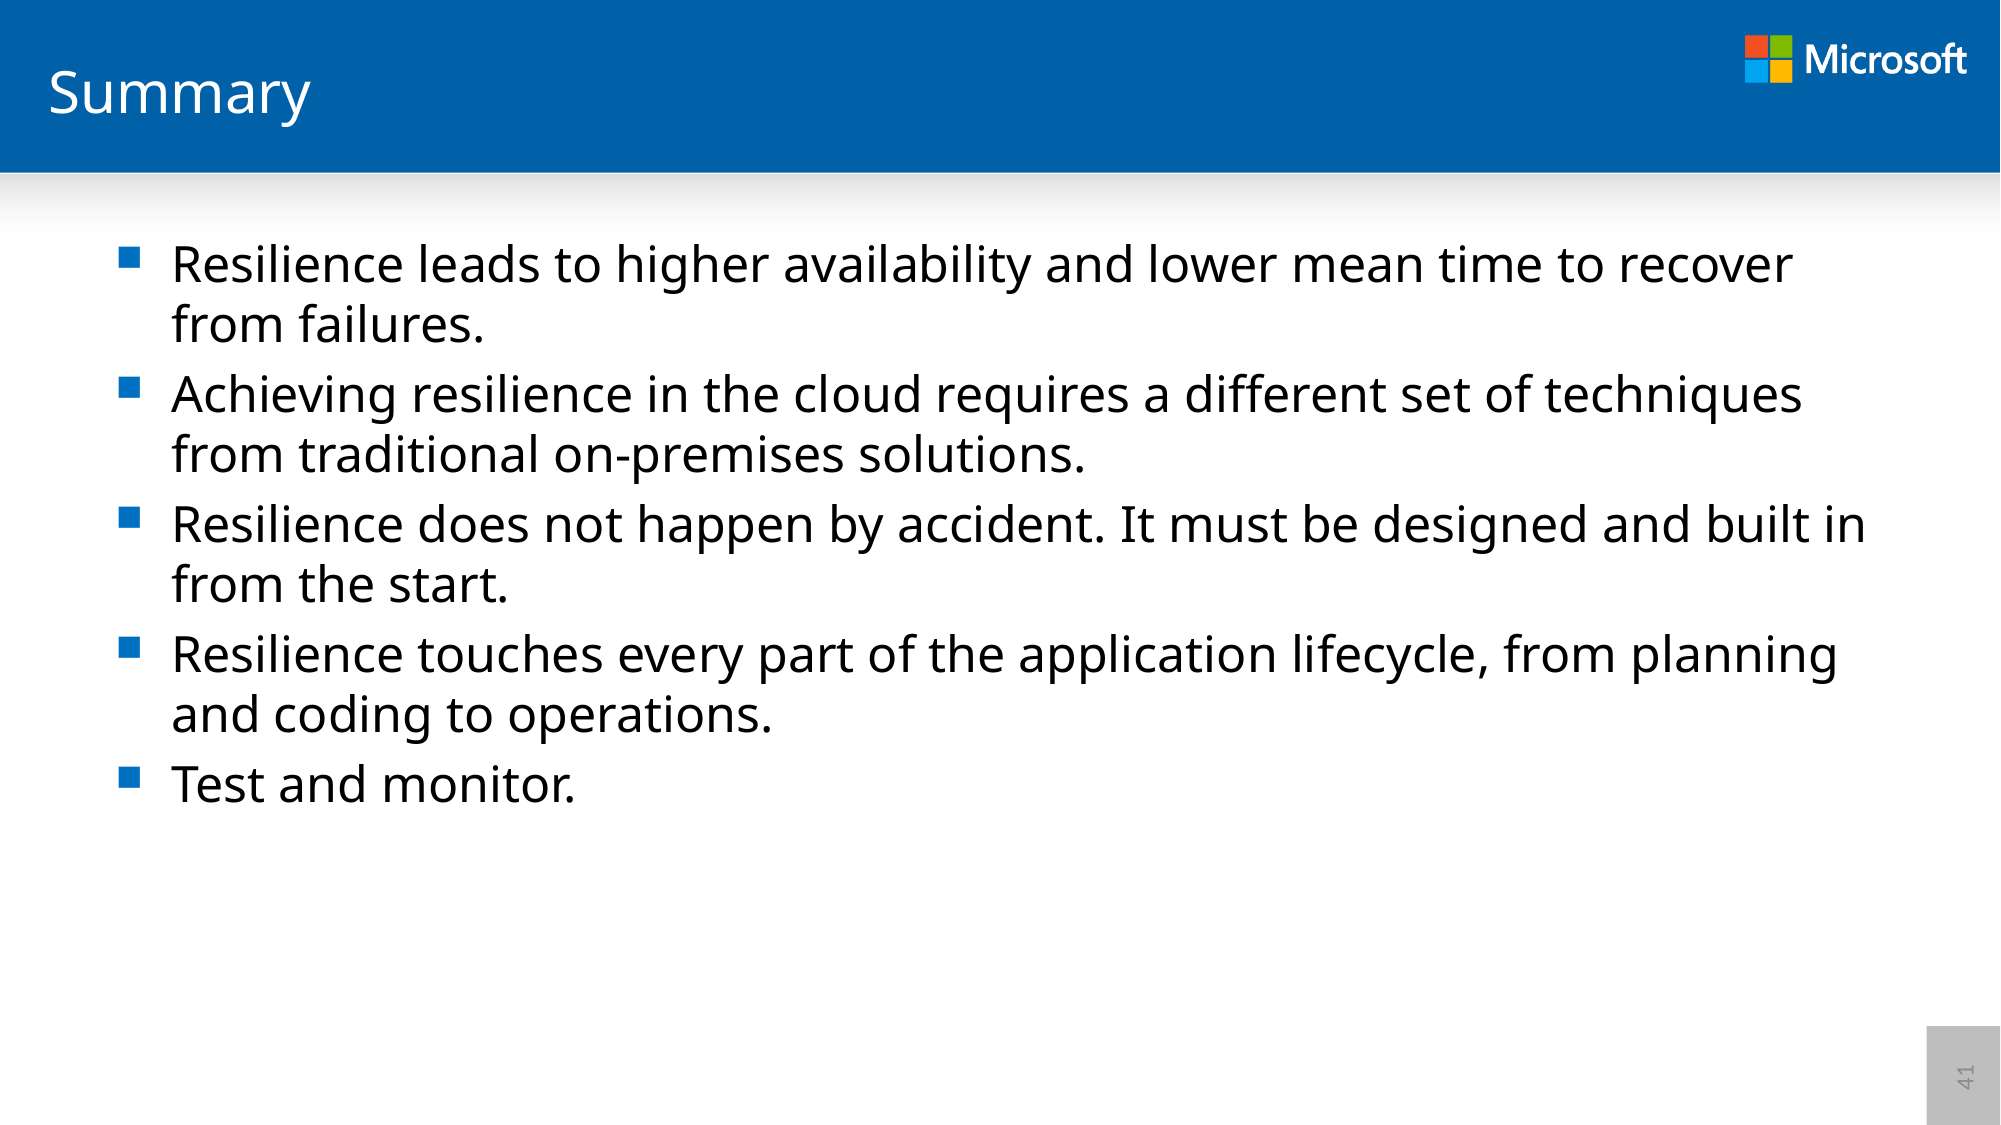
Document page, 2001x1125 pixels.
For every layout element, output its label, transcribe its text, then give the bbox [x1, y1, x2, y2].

title Summary [33, 24, 1736, 156]
picture [1714, 6, 1997, 111]
list Resilience leads to higher availability and lower mean time to recover from failures. Achieving resilience in the cloud requires a different set of techniques from traditional on-premises solutions. Resilience does not happen by accident. It must be designed and built in from the start. Resilience touches every part of the application lifecycle, from planning and coding to operations. Test and monitor. [99, 224, 1934, 1125]
